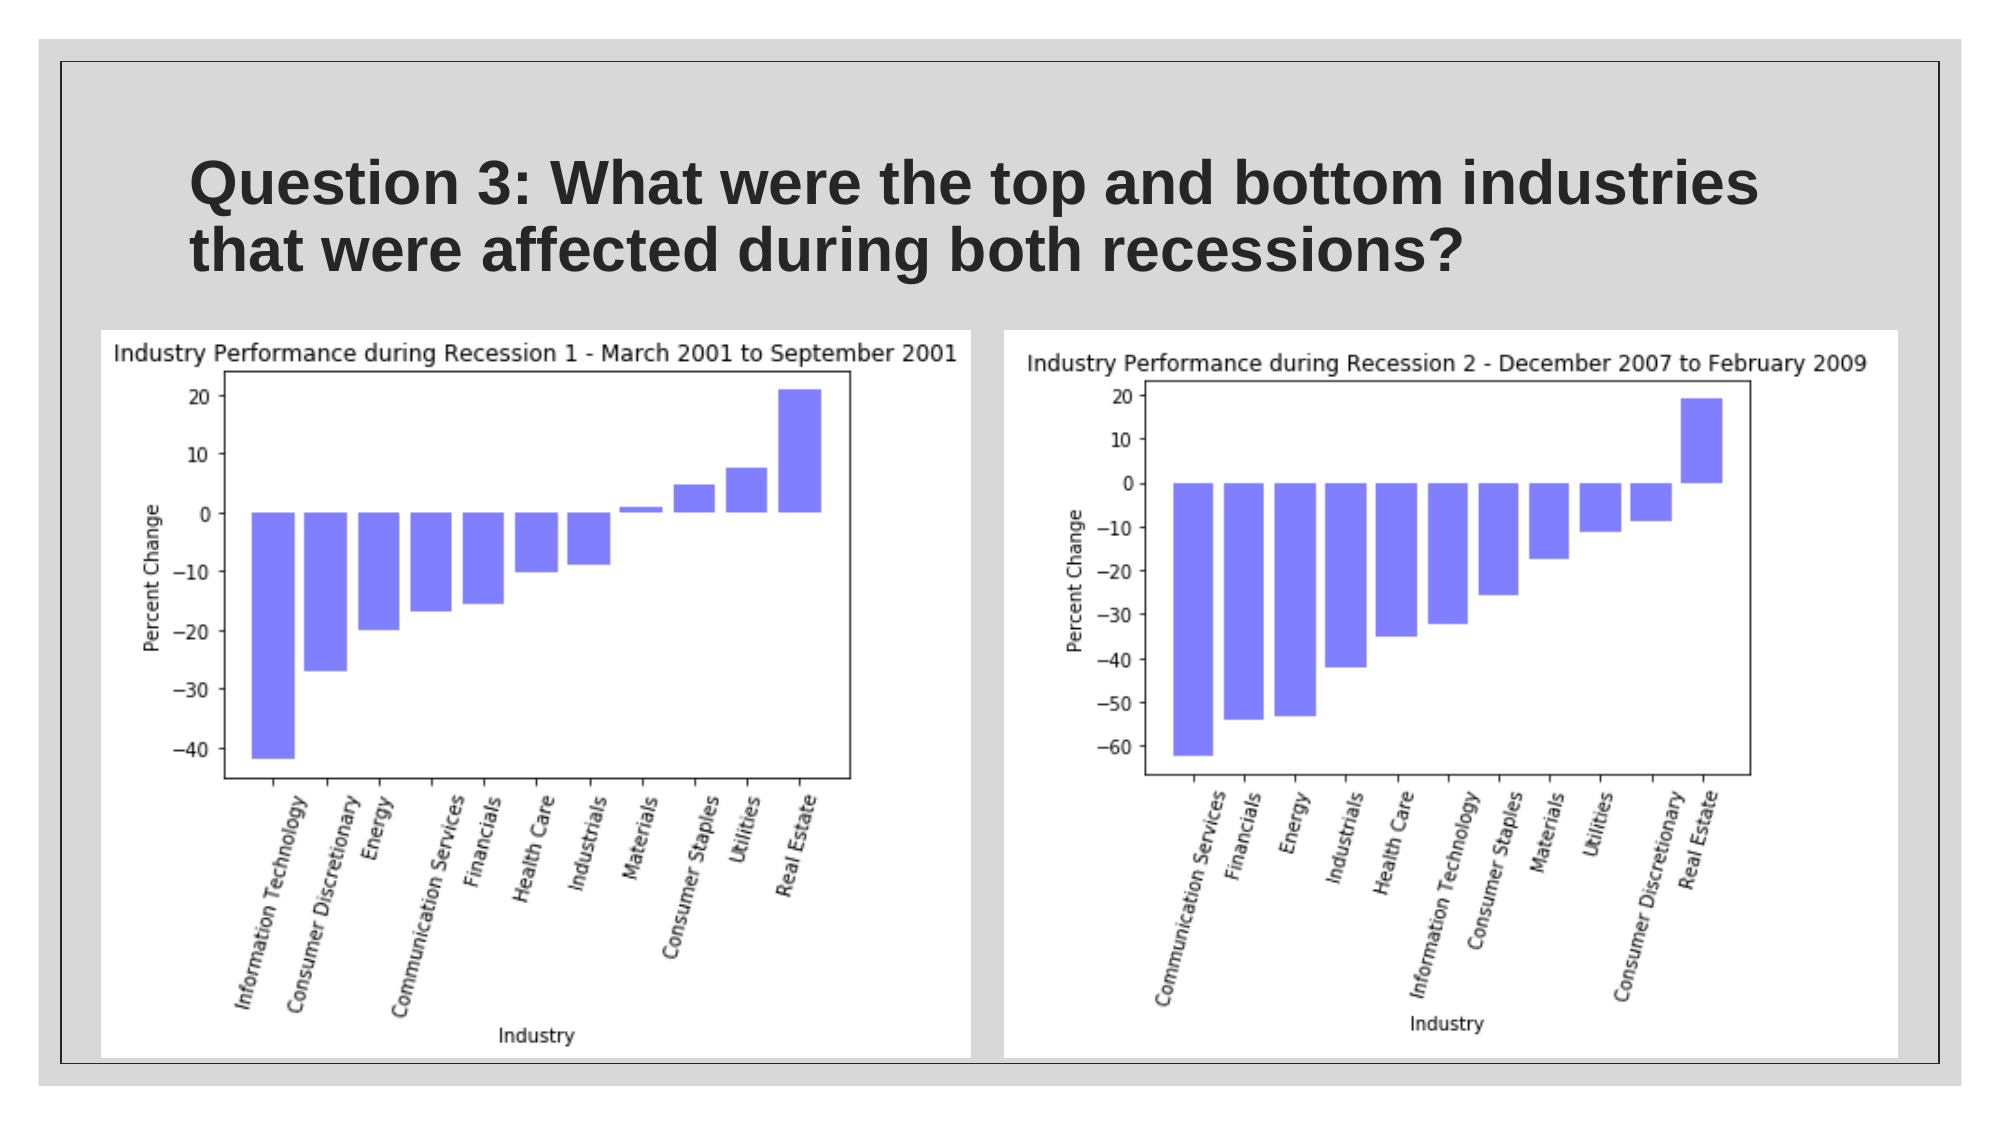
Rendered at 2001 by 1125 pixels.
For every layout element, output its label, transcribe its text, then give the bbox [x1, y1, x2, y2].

title Question 3: What were the top and bottom industries that were affected during both recessions? [174, 105, 1825, 331]
picture [101, 330, 971, 1058]
picture [1004, 330, 1899, 1058]
